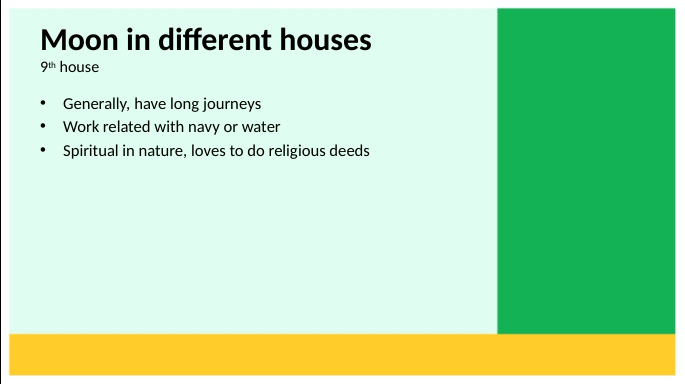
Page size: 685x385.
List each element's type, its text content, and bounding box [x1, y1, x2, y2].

picture [0, 0, 684, 384]
title Moon in different houses 9th house [34, 15, 650, 80]
list Generally, have long journeys Work related with navy or water Spiritual in nature, loves to do religious deeds [34, 89, 650, 344]
